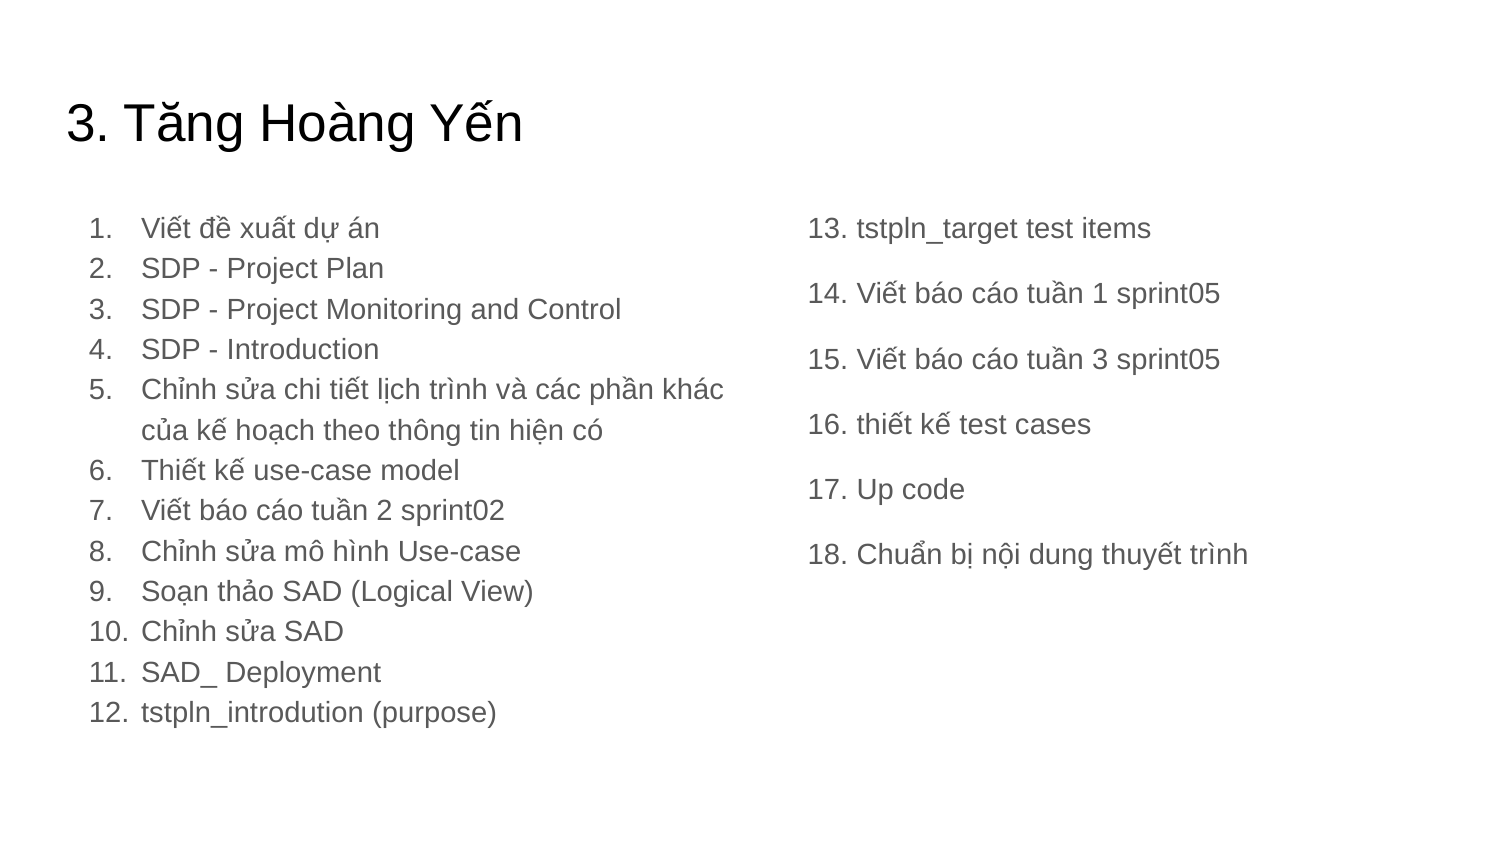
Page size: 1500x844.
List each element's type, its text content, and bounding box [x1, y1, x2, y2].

title 3. Tăng Hoàng Yến [51, 72, 1449, 167]
list Viết đề xuất dự án SDP - Project Plan SDP - Project Monitoring and Control SDP - Introduction Chỉnh sửa chi tiết lịch trình và các phần khác của kế hoạch theo thông tin hiện có Thiết kế use-case model Viết báo cáo tuần 2 sprint02 Chỉnh sửa mô hình Use-case Soạn thảo SAD (Logical View) Chỉnh sửa SAD SAD_ Deployment tstpln_introdution (purpose) [51, 189, 792, 750]
list 13. tstpln_target test items 14. Viết báo cáo tuần 1 sprint05 15. Viết báo cáo tuần 3 sprint05 16. thiết kế test cases 17. Up code 18. Chuẩn bị nội dung thuyết trình [792, 189, 1449, 750]
